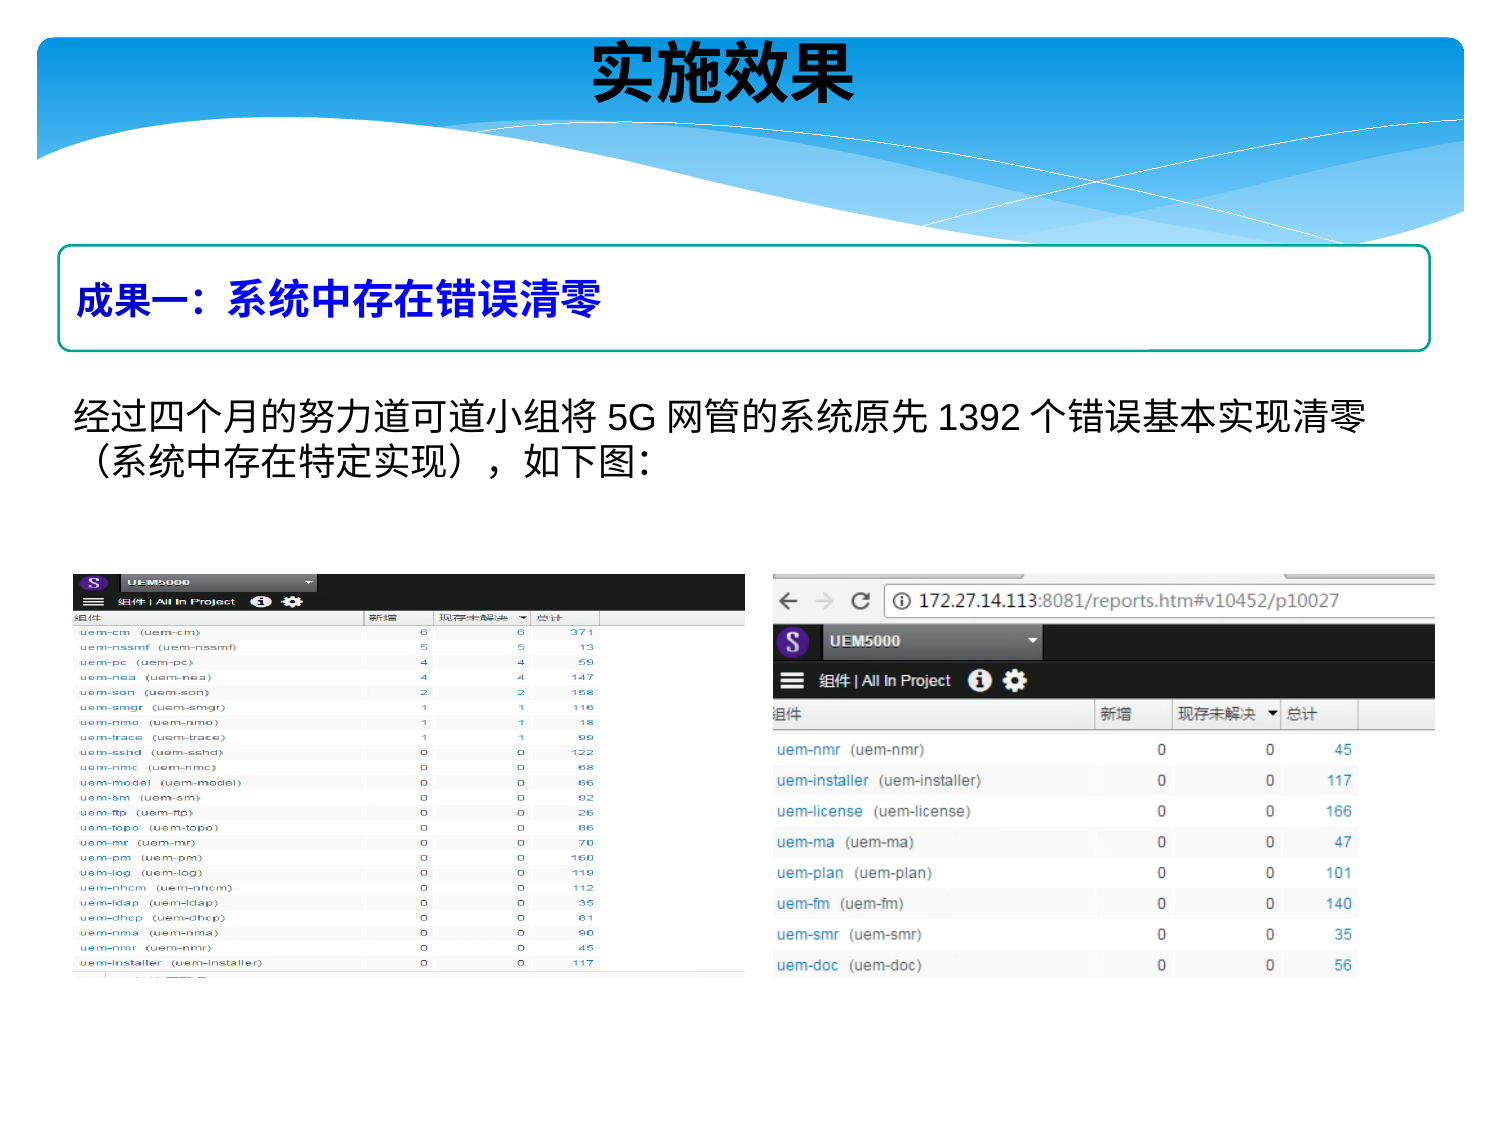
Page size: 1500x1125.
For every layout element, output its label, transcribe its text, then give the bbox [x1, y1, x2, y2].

picture [72, 573, 745, 979]
picture [772, 573, 1435, 979]
text_box 实施效果 [187, 23, 1275, 119]
text_box 成果一：系统中存在错误清零 [57, 244, 1431, 353]
text_box 经过四个月的努力道可道小组将5G网管的系统原先1392个错误基本实现清零（系统中存在特定实现），如下图： [58, 385, 1453, 490]
